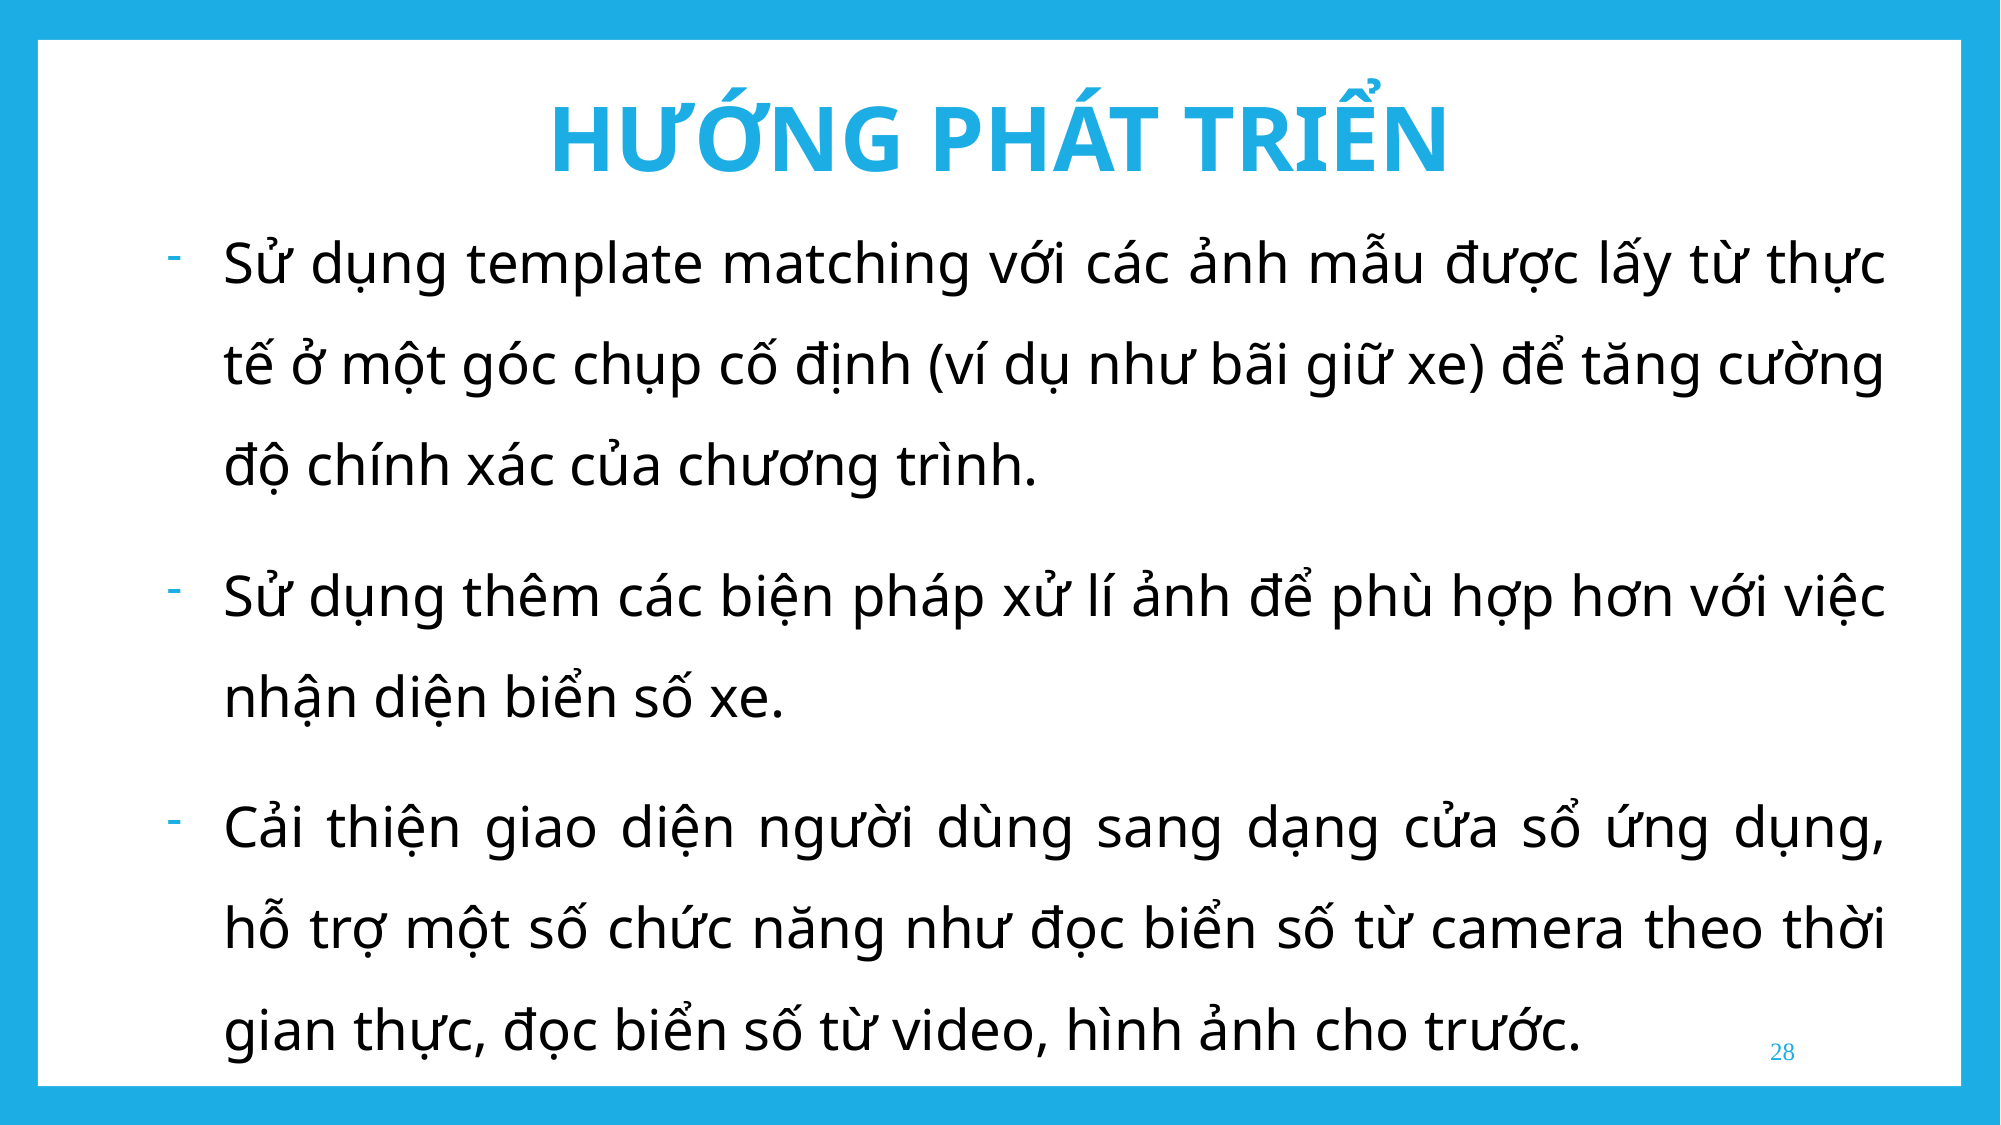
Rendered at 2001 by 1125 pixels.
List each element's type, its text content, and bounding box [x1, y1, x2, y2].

slide_number 28 [1530, 1049, 1811, 1081]
text_box HƯỚNG PHÁT TRIỂN [189, 71, 1810, 185]
list Sử dụng template matching với các ảnh mẫu được lấy từ thực tế ở một góc chụp cố định (ví dụ như bãi giữ xe) để tăng cường độ chính xác của chương trình. Sử dụng thêm các biện pháp xử lí ảnh để phù hợp hơn với việc nhận diện biển số xe. Cải thiện giao diện người dùng sang dạng cửa sổ ứng dụng, hỗ trợ một số chức năng như đọc biển số từ camera theo thời gian thực, đọc biển số từ video, hình ảnh cho trước. [151, 185, 1903, 1049]
